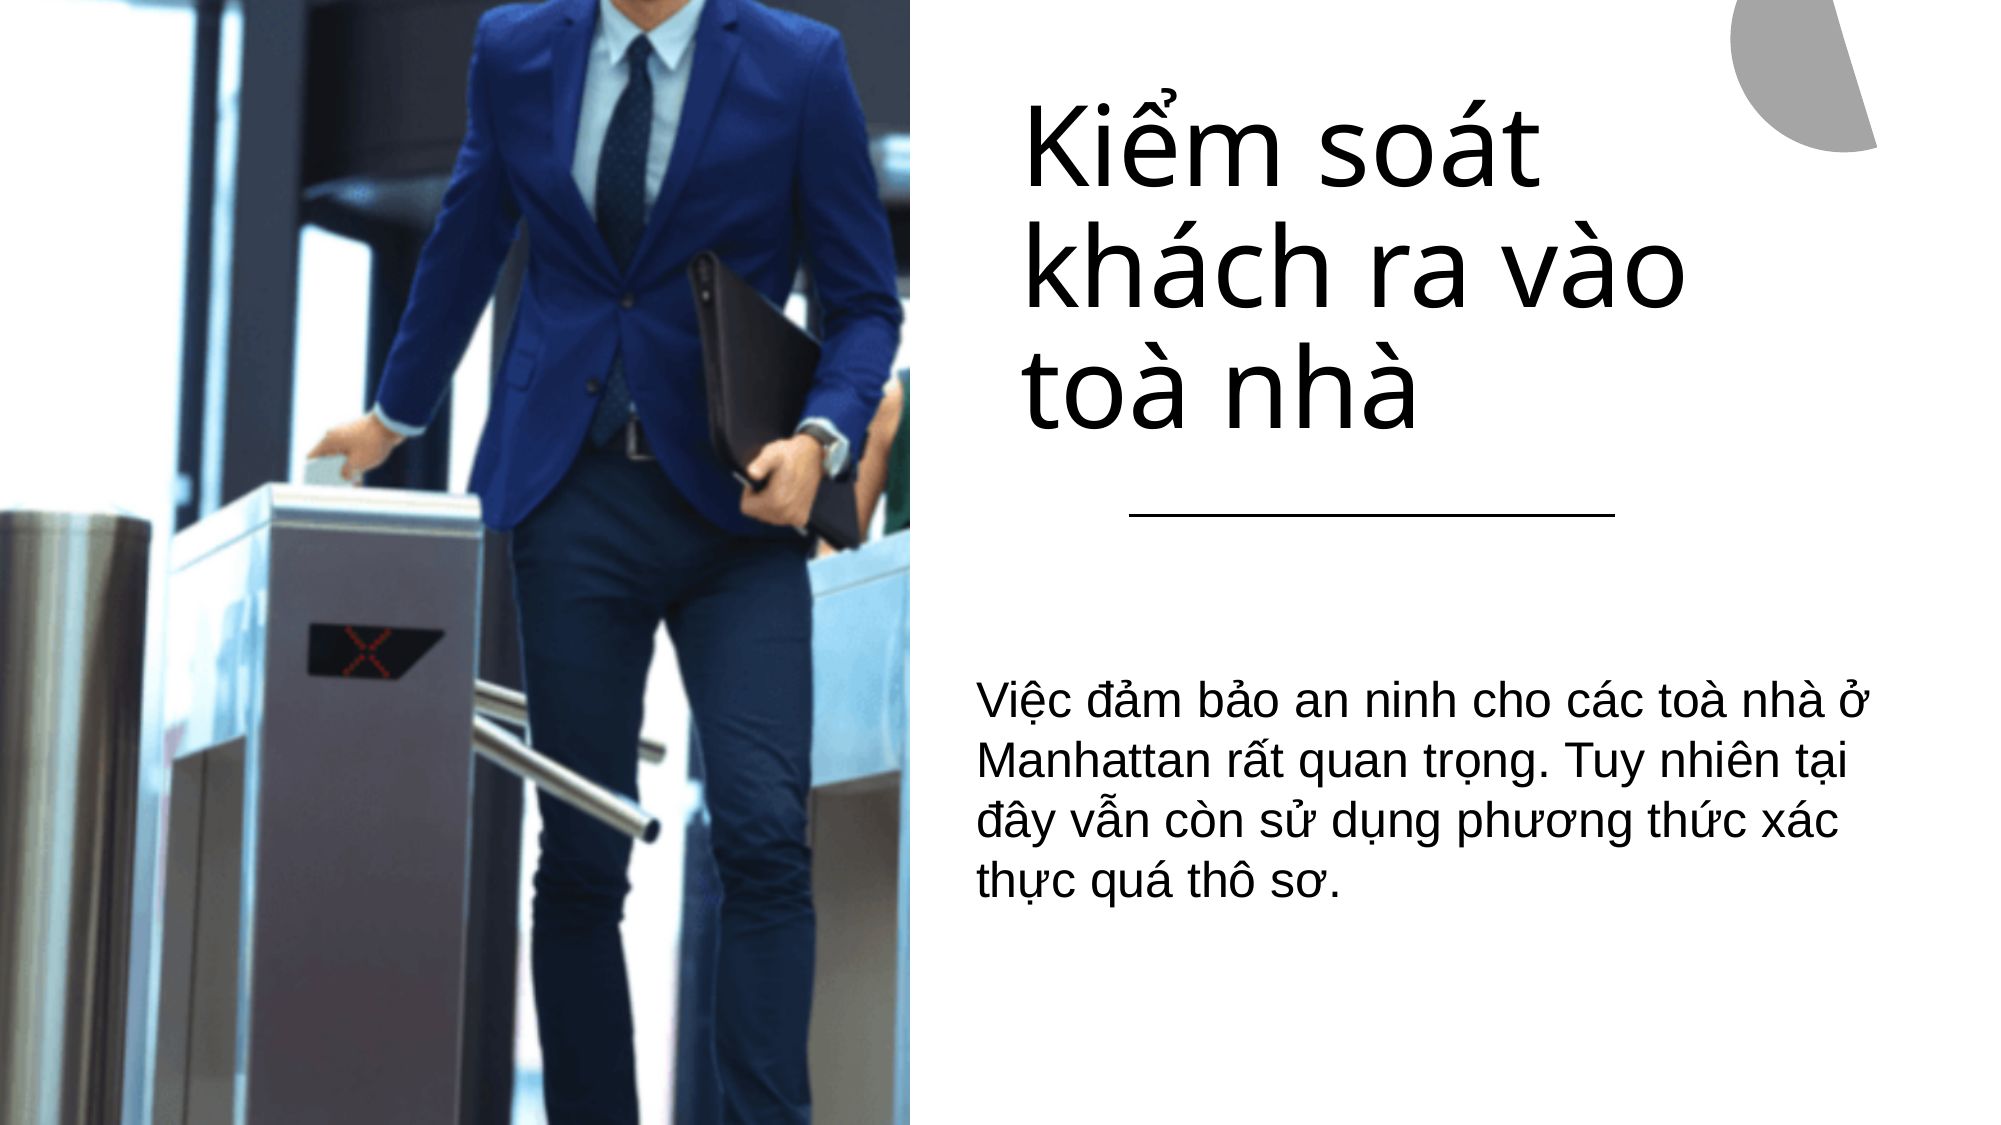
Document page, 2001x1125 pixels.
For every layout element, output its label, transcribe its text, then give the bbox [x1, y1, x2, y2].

list Việc đảm bảo an ninh cho các toà nhà ở Manhattan rất quan trọng. Tuy nhiên tại đây vẫn còn sử dụng phương thức xác thực quá thô sơ. [956, 593, 1912, 983]
title Kiểm soát khách ra vào toà nhà [999, 195, 1817, 474]
picture [0, 0, 910, 1125]
